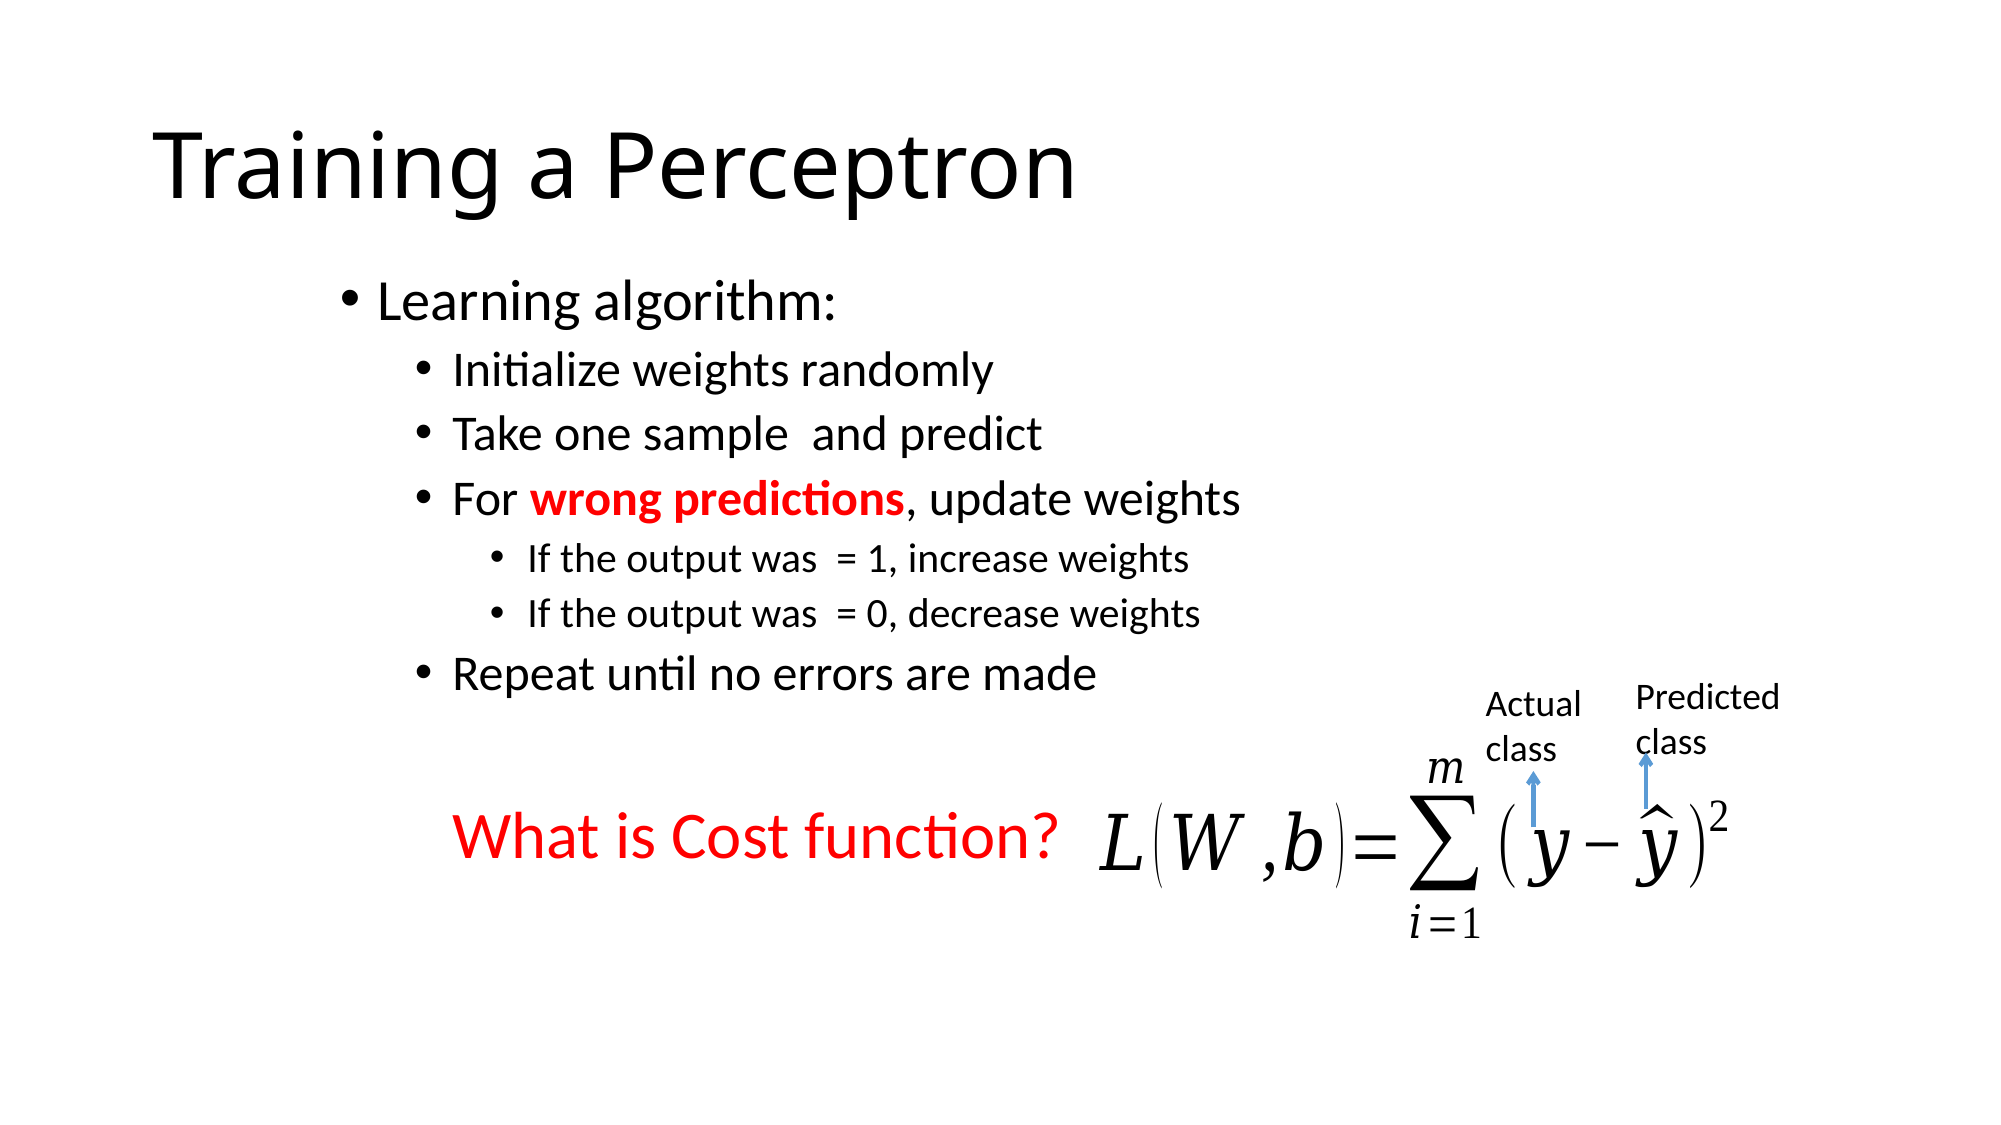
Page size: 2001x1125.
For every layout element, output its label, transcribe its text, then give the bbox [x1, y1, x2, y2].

text_box What is Cost function? [437, 784, 1388, 879]
text_box Actual class [1470, 671, 1634, 777]
text_box Predicted class [1620, 664, 1809, 770]
title Training a Perceptron [137, 59, 1863, 278]
